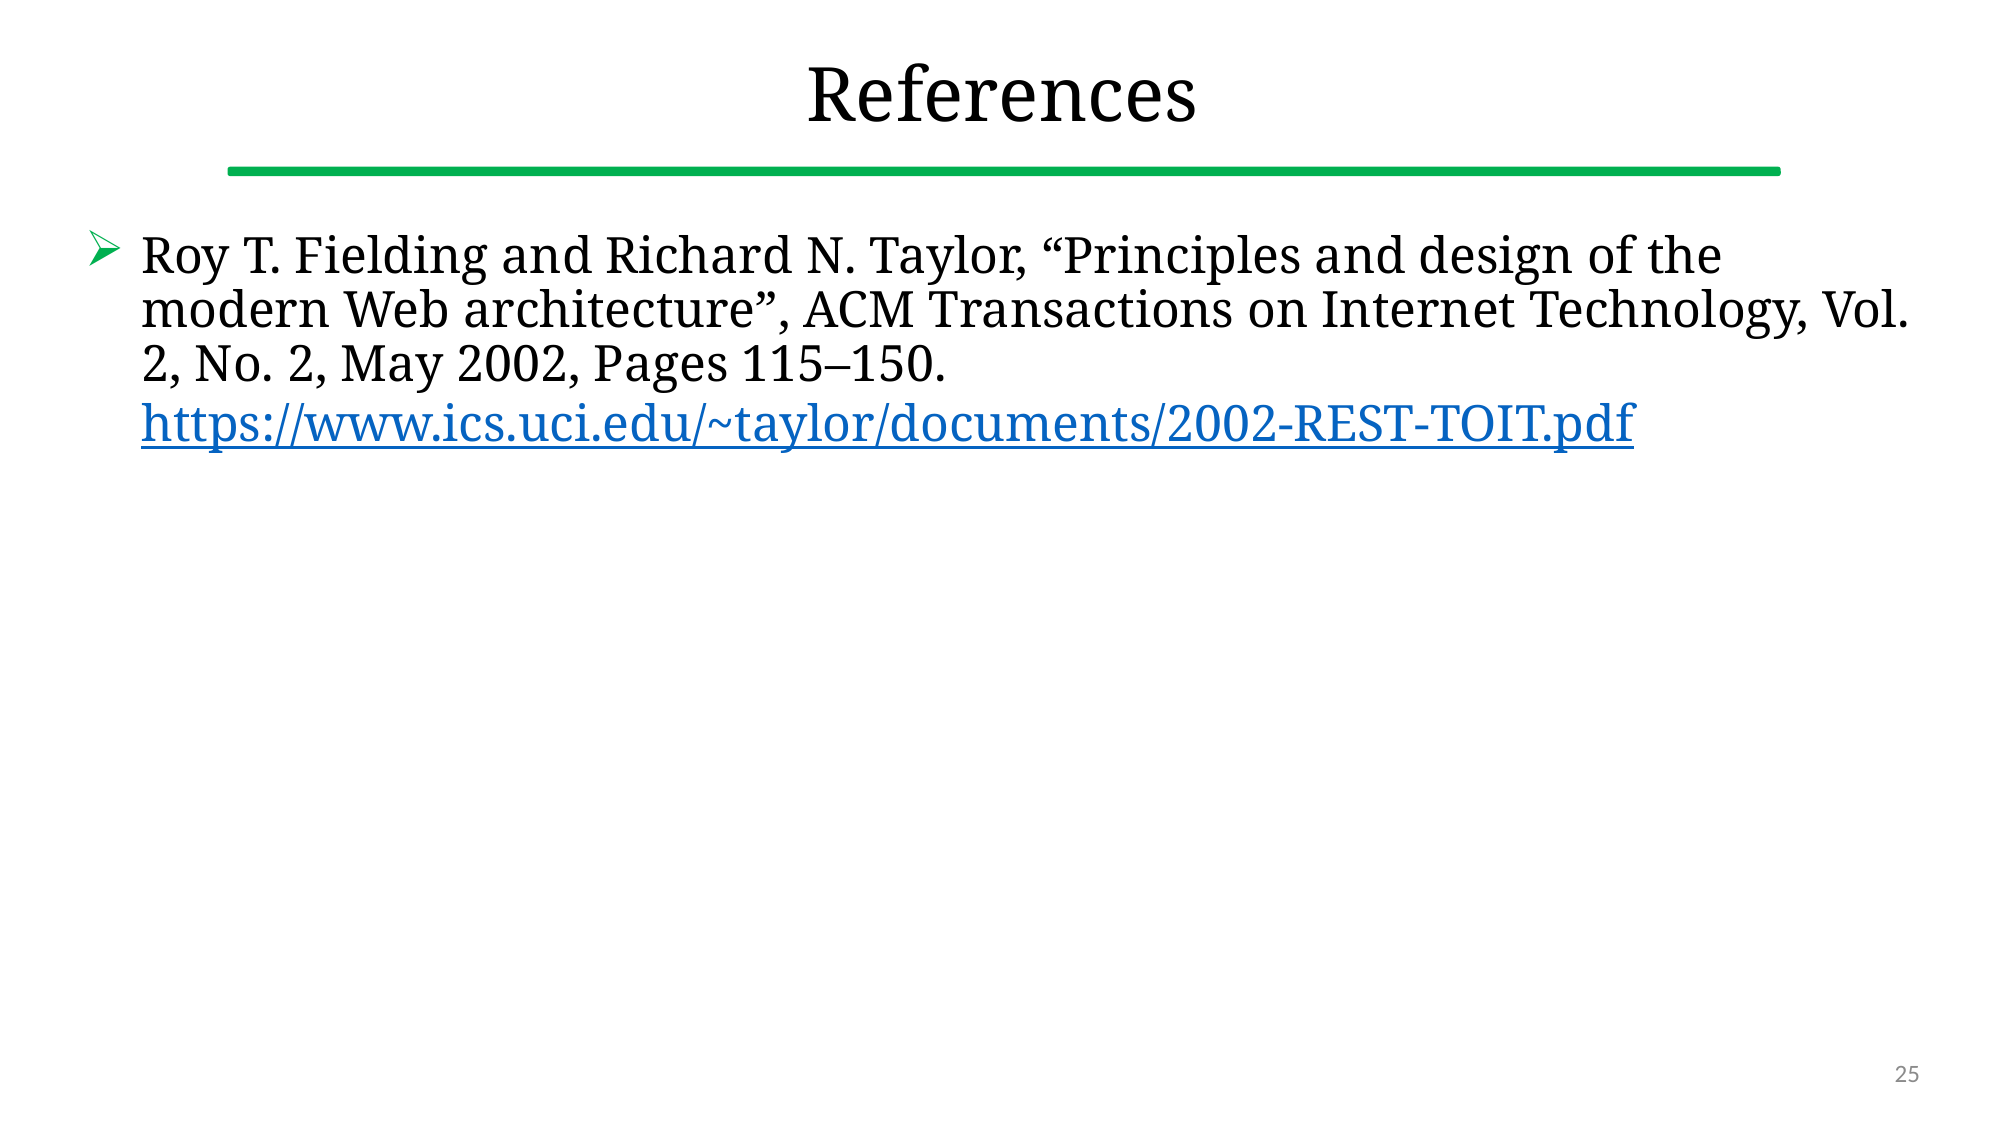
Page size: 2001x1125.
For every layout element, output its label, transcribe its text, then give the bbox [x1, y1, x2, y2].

slide_number 25 [1412, 1042, 1936, 1103]
list Roy T. Fielding and Richard N. Taylor, “Principles and design of the modern Web architecture”, ACM Transactions on Internet Technology, Vol. 2, No. 2, May 2002, Pages 115–150. https://www.ics.uci.edu/~taylor/documents/2002-REST-TOIT.pdf [70, 223, 1936, 1021]
title References [70, 26, 1936, 168]
